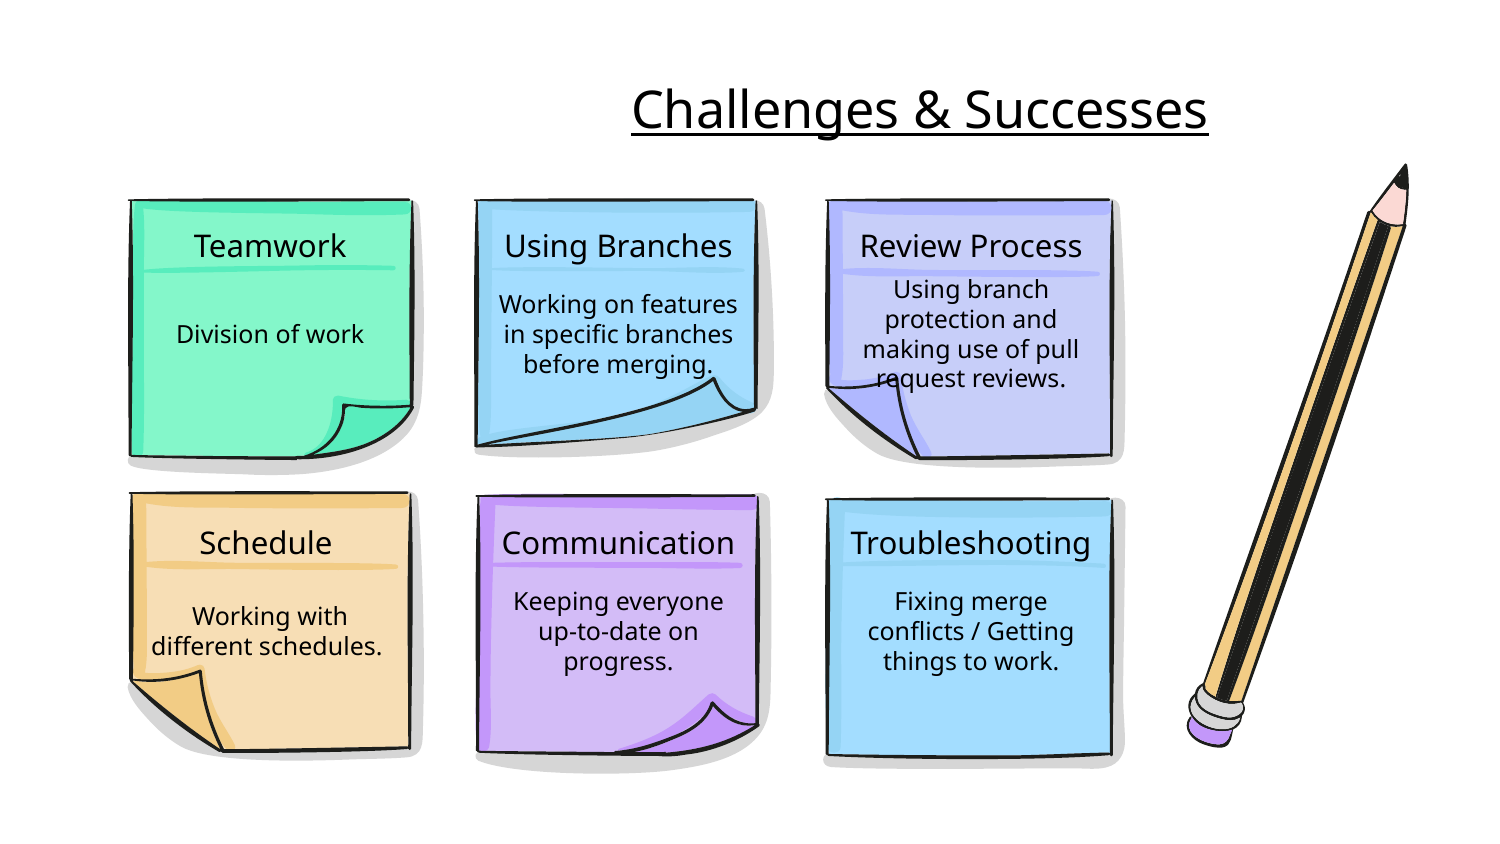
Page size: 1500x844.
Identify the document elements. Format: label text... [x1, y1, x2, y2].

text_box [471, 198, 775, 458]
text_box Challenges & Successes [116, 74, 1384, 141]
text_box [125, 198, 425, 476]
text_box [1180, 163, 1411, 748]
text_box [820, 497, 1126, 770]
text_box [823, 198, 1126, 468]
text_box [126, 491, 425, 761]
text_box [472, 492, 772, 774]
